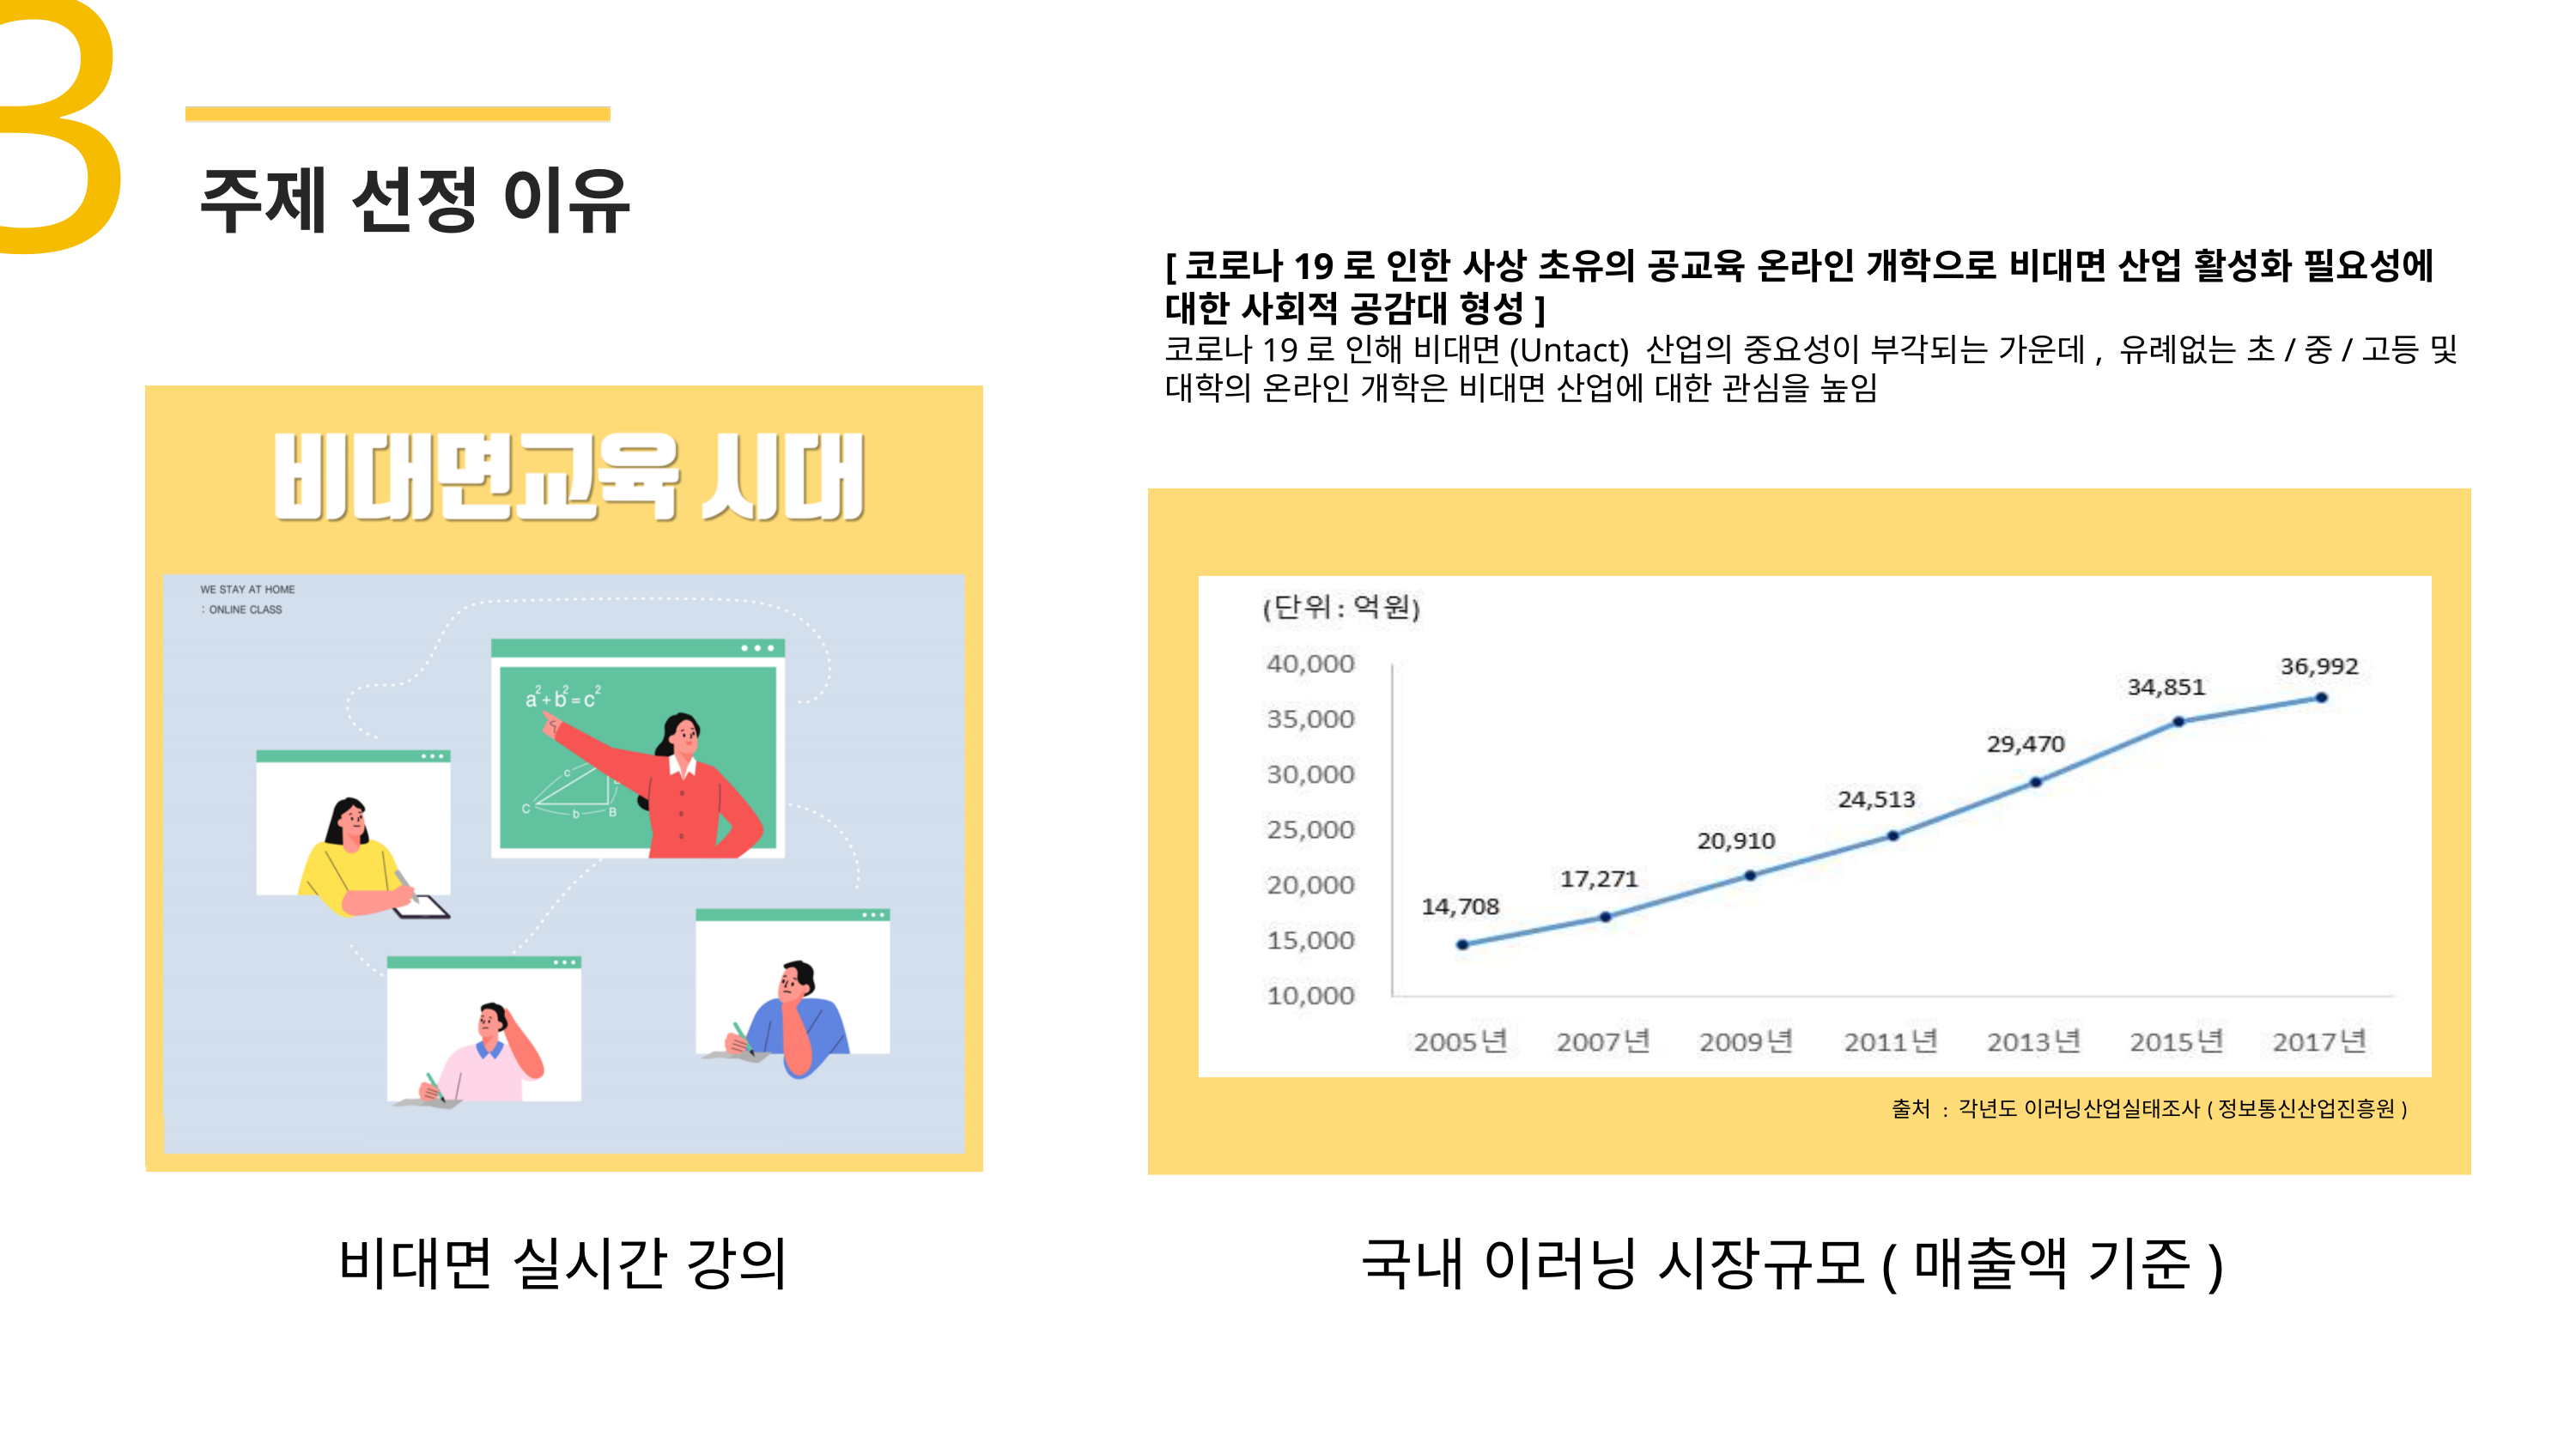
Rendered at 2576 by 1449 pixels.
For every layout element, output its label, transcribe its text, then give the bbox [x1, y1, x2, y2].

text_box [185, 87, 611, 142]
text_box 3 [0, 0, 193, 329]
text_box 주제 선정 이유 [185, 149, 702, 248]
picture [145, 385, 984, 1172]
text_box 비대면 실시간 강의 [324, 1222, 805, 1303]
text_box 국내 이러닝 시장규모(매출액 기준) [1347, 1222, 2271, 1303]
text_box [코로나19로 인한 사상 초유의 공교육 온라인 개학으로 비대면 산업 활성화 필요성에 대한 사회적 공감대 형성] 코로나19로 인해 비대면(Untact) 산업의 중요성이 부각되는 가운데, 유례없는 초/중/고등 및 대학의 온라인 개학은 비대면 산업에 대한 관심을 높임 [1152, 237, 2476, 414]
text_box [1147, 488, 2472, 1175]
